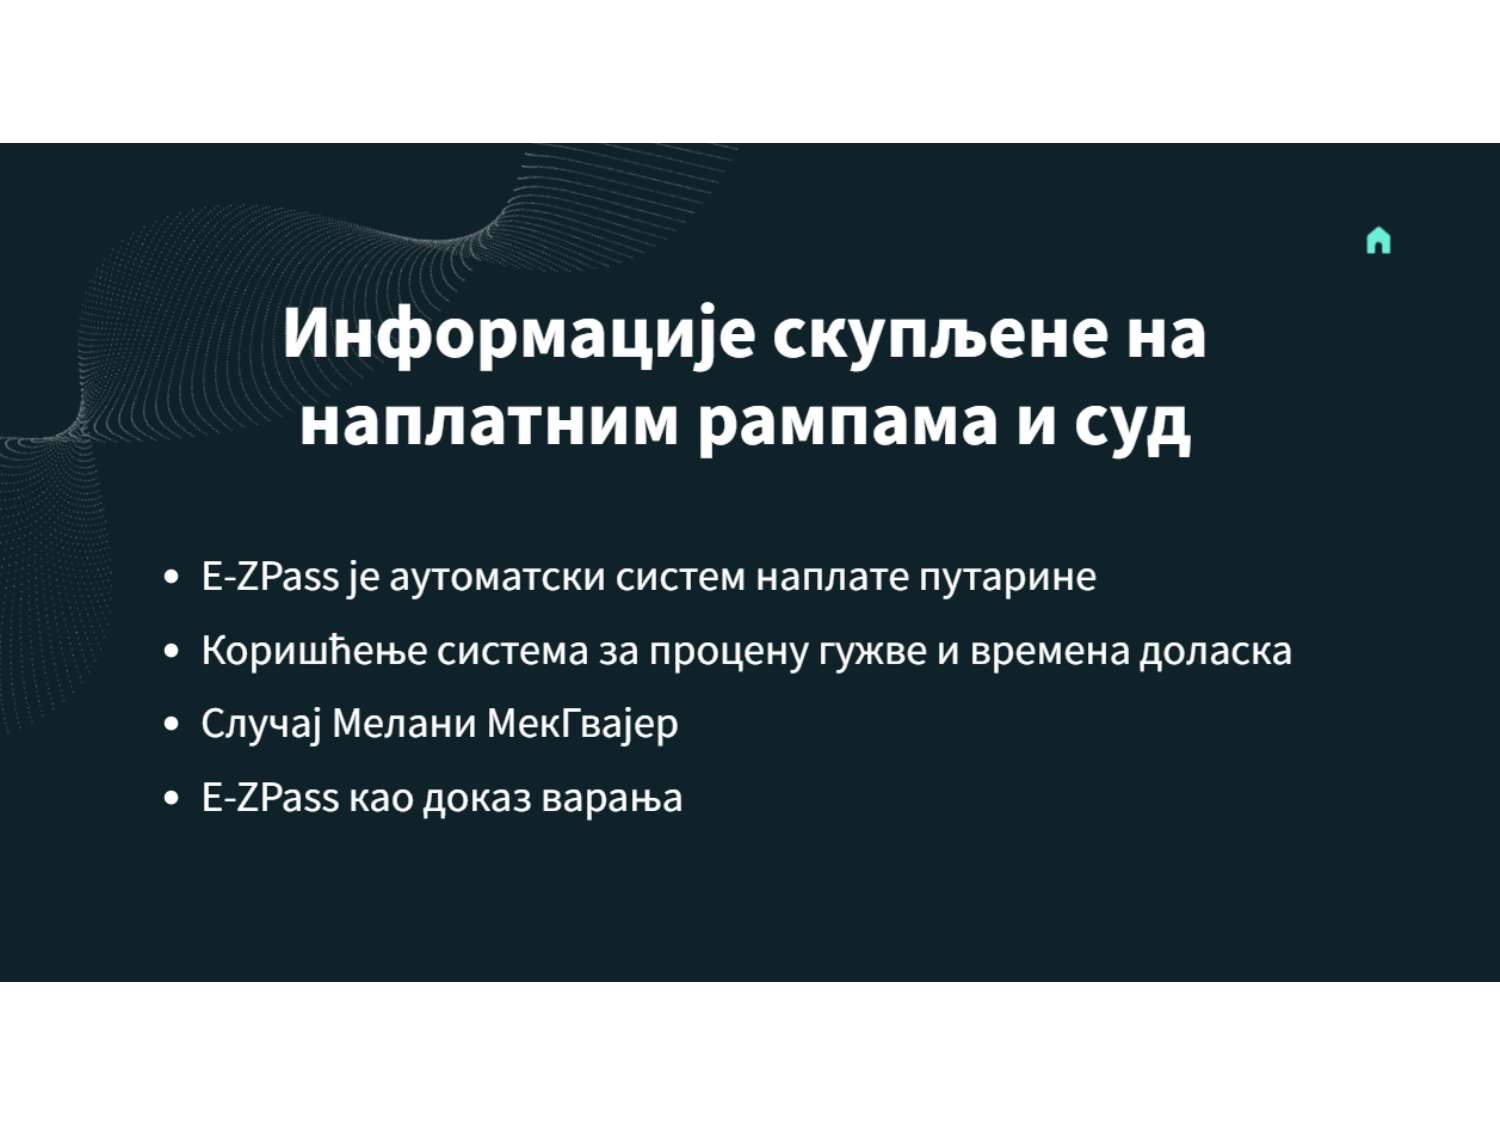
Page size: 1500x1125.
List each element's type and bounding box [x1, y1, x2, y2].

picture [0, 143, 1500, 982]
